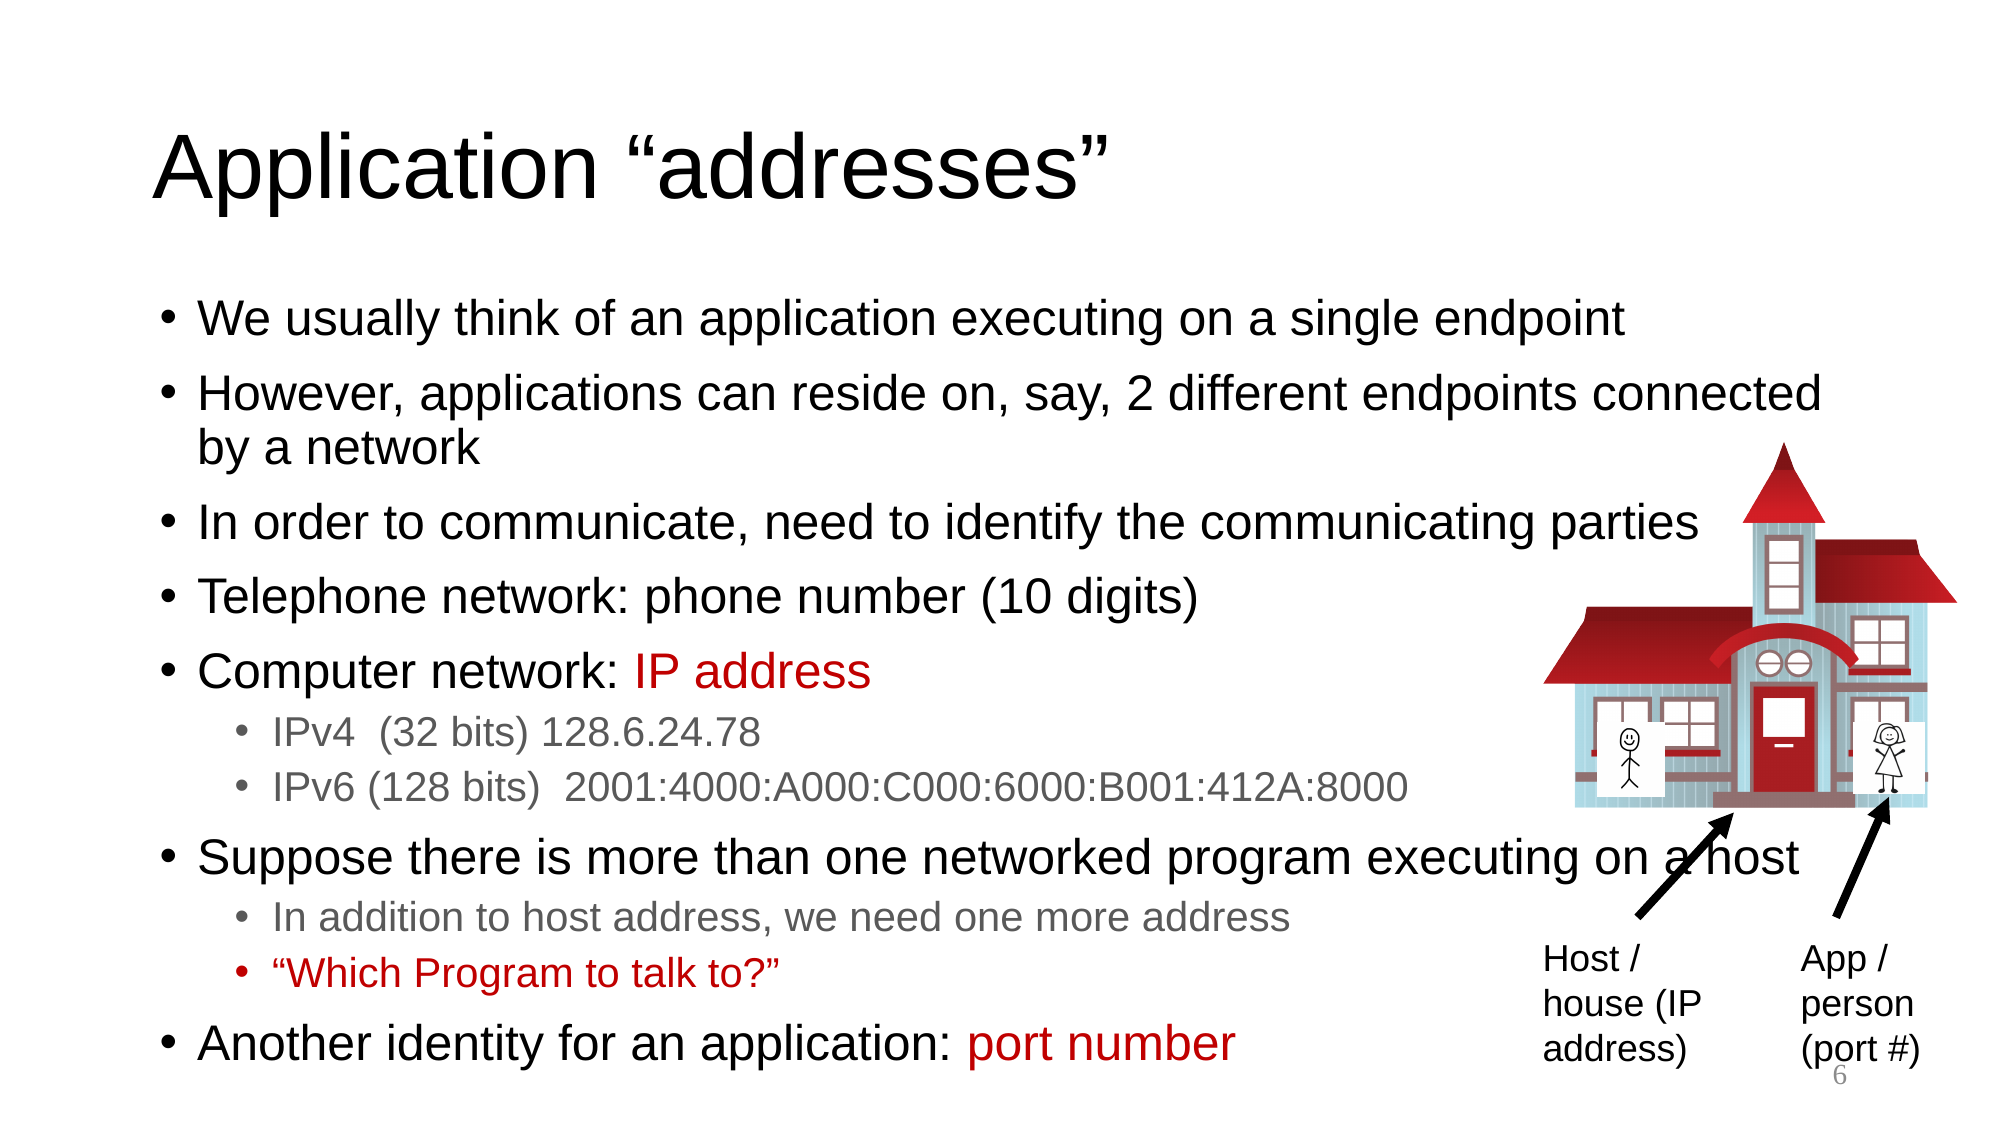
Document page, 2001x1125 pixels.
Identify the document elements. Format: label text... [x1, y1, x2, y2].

text_box Host / house (IP address) [1527, 927, 1734, 1077]
text_box App / person (port #) [1785, 927, 1992, 1077]
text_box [1637, 812, 1734, 918]
list We usually think of an application executing on a single endpoint However, applications can reside on, say, 2 different endpoints connected by a network In order to communicate, need to identify the communicating parties Telephone network: phone number (10 digits) Computer network: IP address IPv4 (32 bits) 128.6.24.78 IPv6 (128 bits) 2001:4000:A000:C000:6000:B001:412A:8000 Suppose there is more than one networked program executing on a host In addition to host address, we need one more address “Which Program to talk to?” Another identity for an application: port number [144, 284, 1863, 1103]
title Application “addresses” [137, 59, 1863, 278]
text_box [1835, 796, 1889, 918]
picture [1525, 399, 1976, 850]
